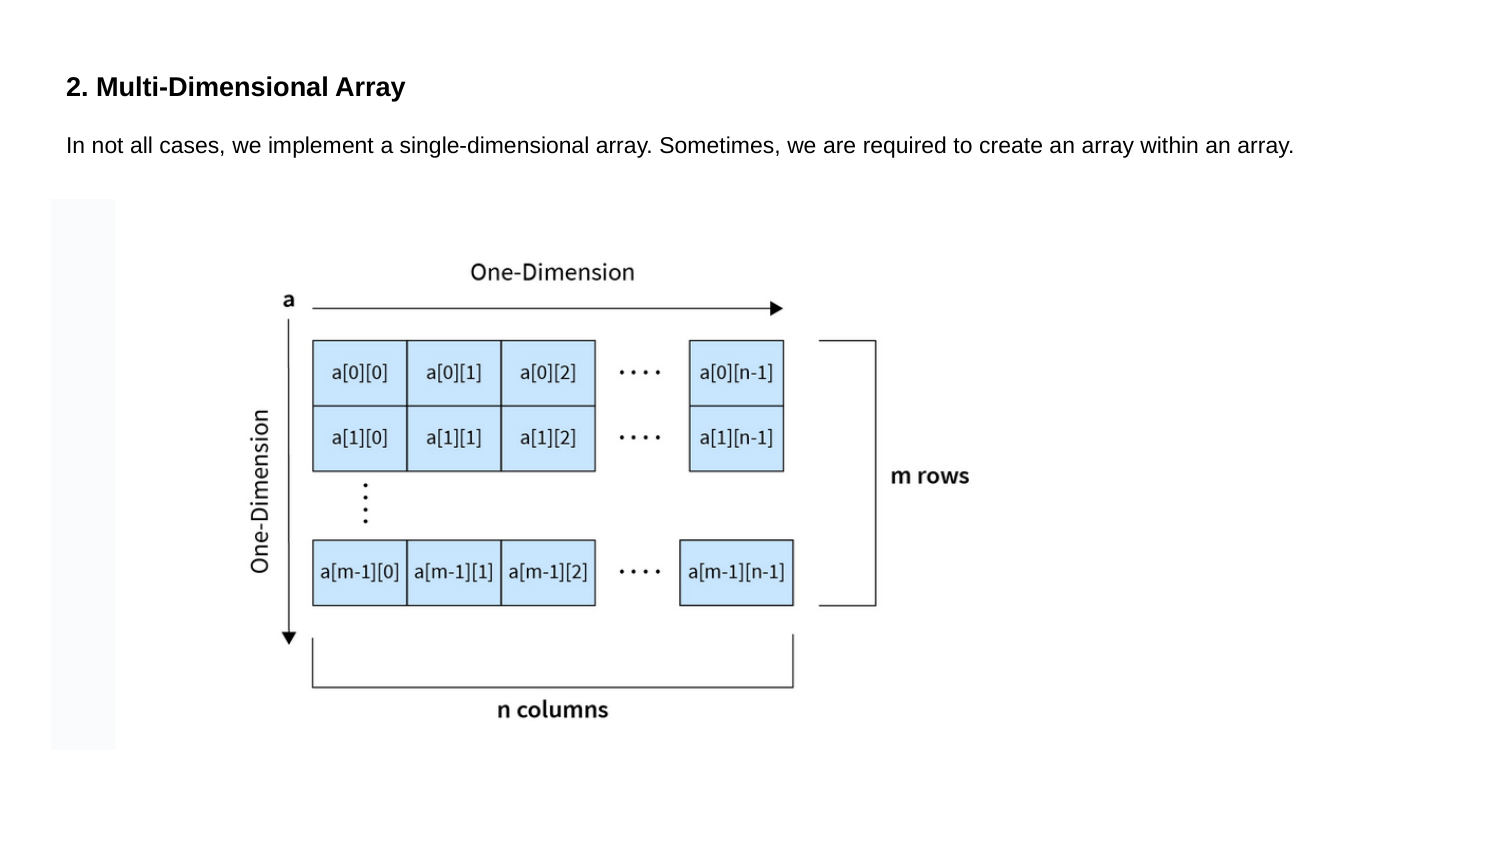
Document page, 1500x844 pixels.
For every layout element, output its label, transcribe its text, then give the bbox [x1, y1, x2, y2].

list 2. Multi-Dimensional Array In not all cases, we implement a single-dimensional array. Sometimes, we are required to create an array within an array. [51, 49, 1449, 750]
picture [50, 199, 1080, 750]
